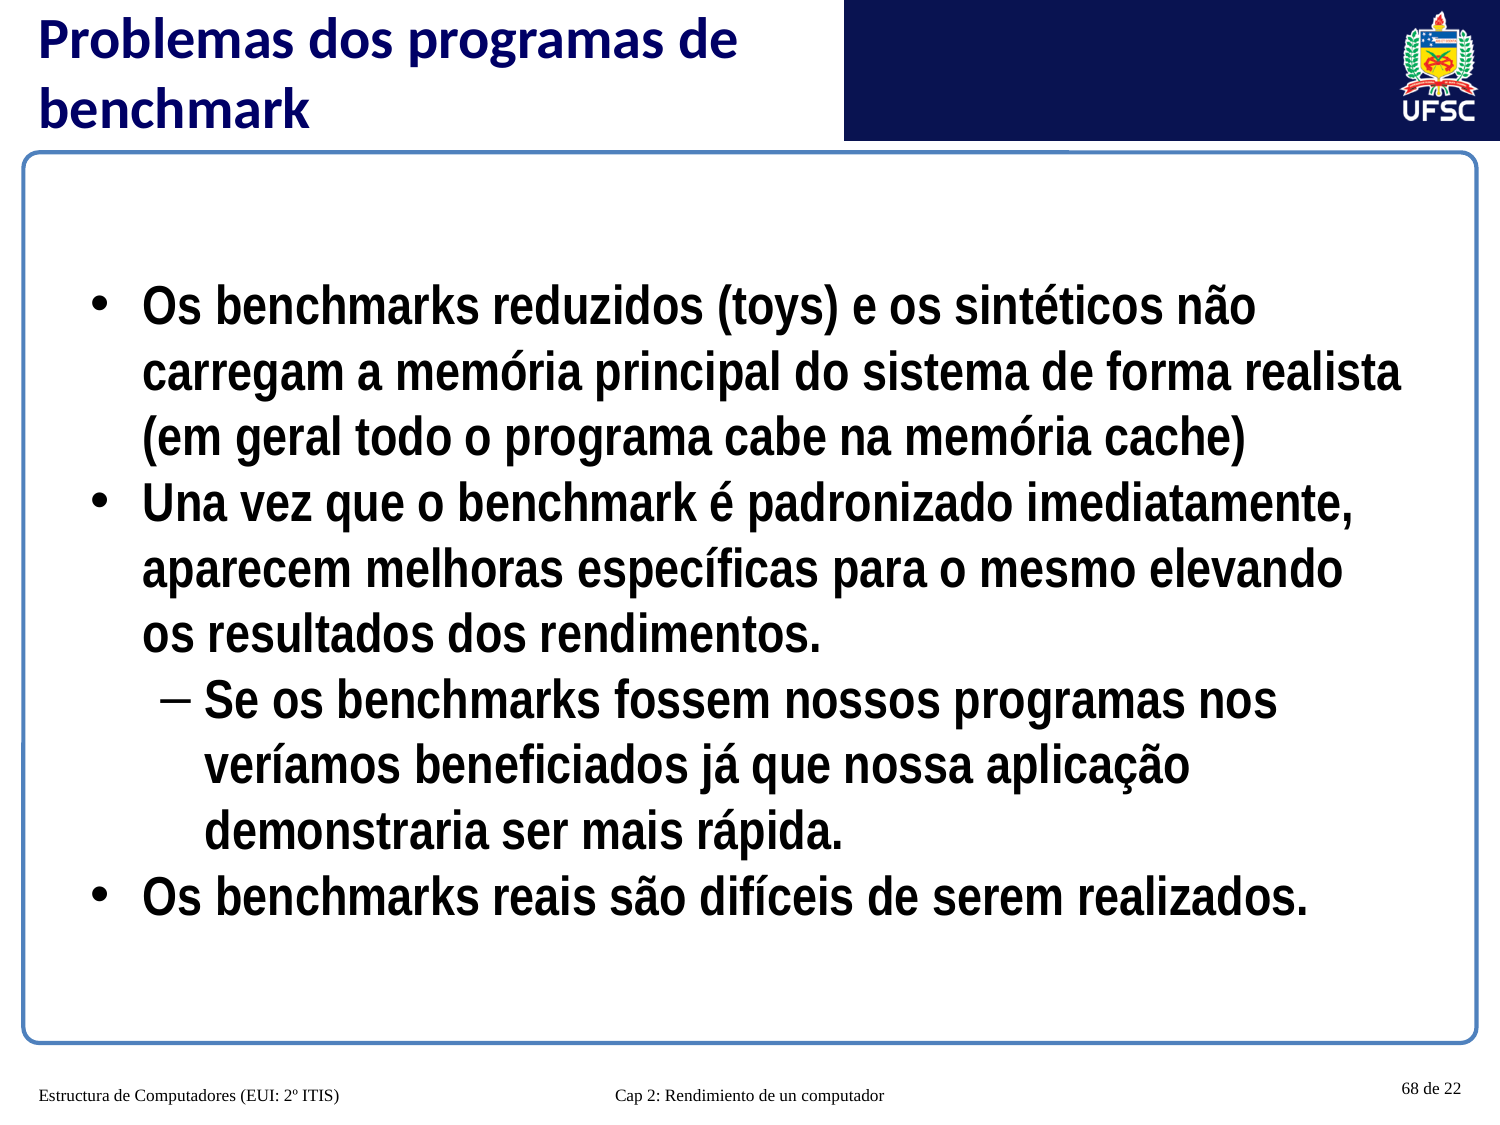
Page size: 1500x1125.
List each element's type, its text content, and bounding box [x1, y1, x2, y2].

slide_number 68 de 22 [1126, 1057, 1477, 1118]
picture [844, 0, 1500, 141]
footer Cap 2: Rendimiento de un computador [512, 1065, 988, 1125]
slide_number Estructura de Computadores (EUI: 2º ITIS) [23, 1065, 374, 1125]
list Os benchmarks reduzidos (toys) e os sintéticos não carregam a memória principal do sistema de forma realista (em geral todo o programa cabe na memória cache) Una vez que o benchmark é padronizado imediatamente, aparecem melhoras específicas para o mesmo elevando os resultados dos rendimentos. Se os benchmarks fossem nossos programas nos veríamos beneficiados já que nossa aplicação demonstraria ser mais rápida. Os benchmarks reais são difíceis de serem realizados. [75, 262, 1425, 1005]
title Problemas dos programas de benchmark [23, 0, 844, 141]
